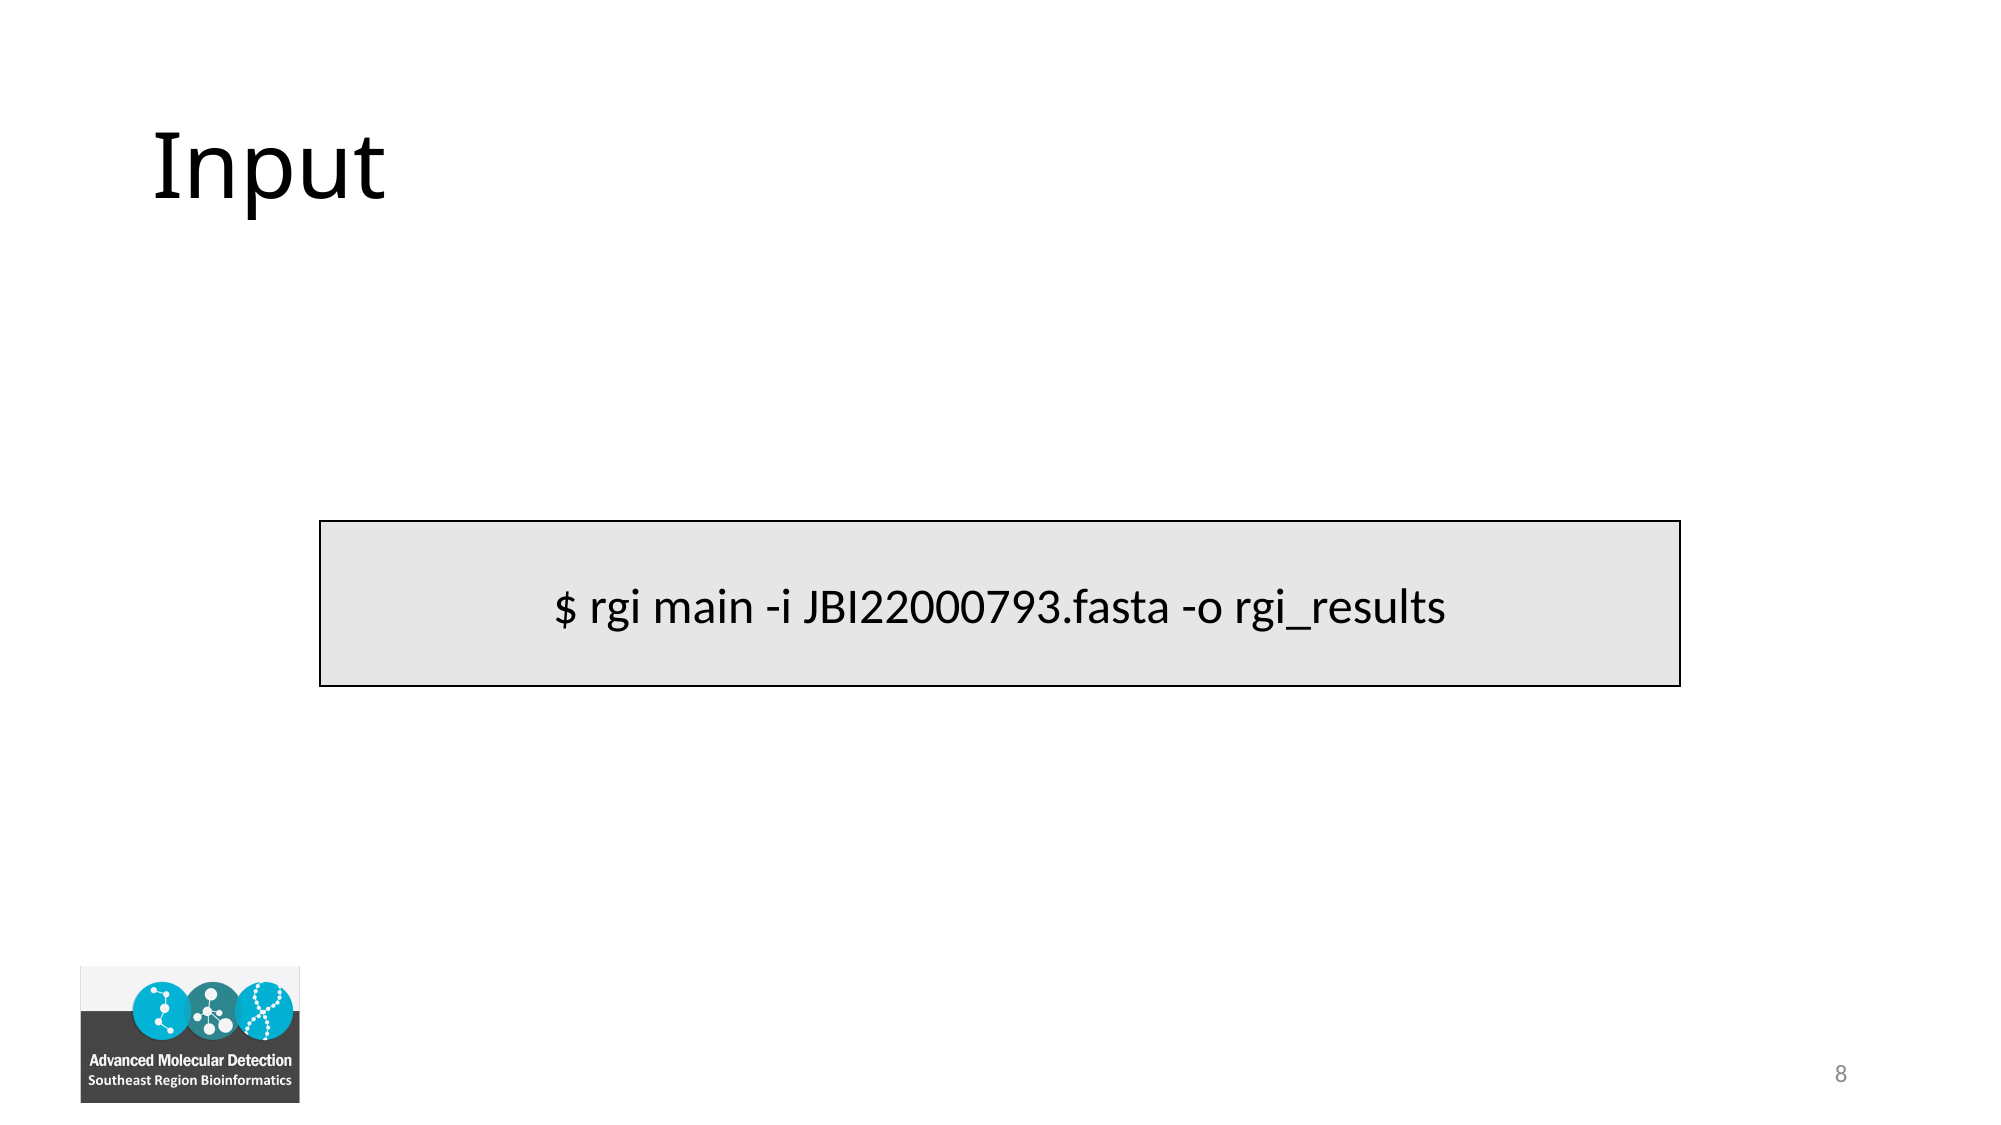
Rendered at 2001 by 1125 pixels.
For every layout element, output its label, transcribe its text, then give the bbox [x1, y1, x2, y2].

picture [79, 966, 301, 1103]
slide_number 8 [1412, 1042, 1863, 1103]
title Input [137, 59, 1863, 278]
text_box $ rgi main -i JBI22000793.fasta -o rgi_results [319, 520, 1681, 687]
